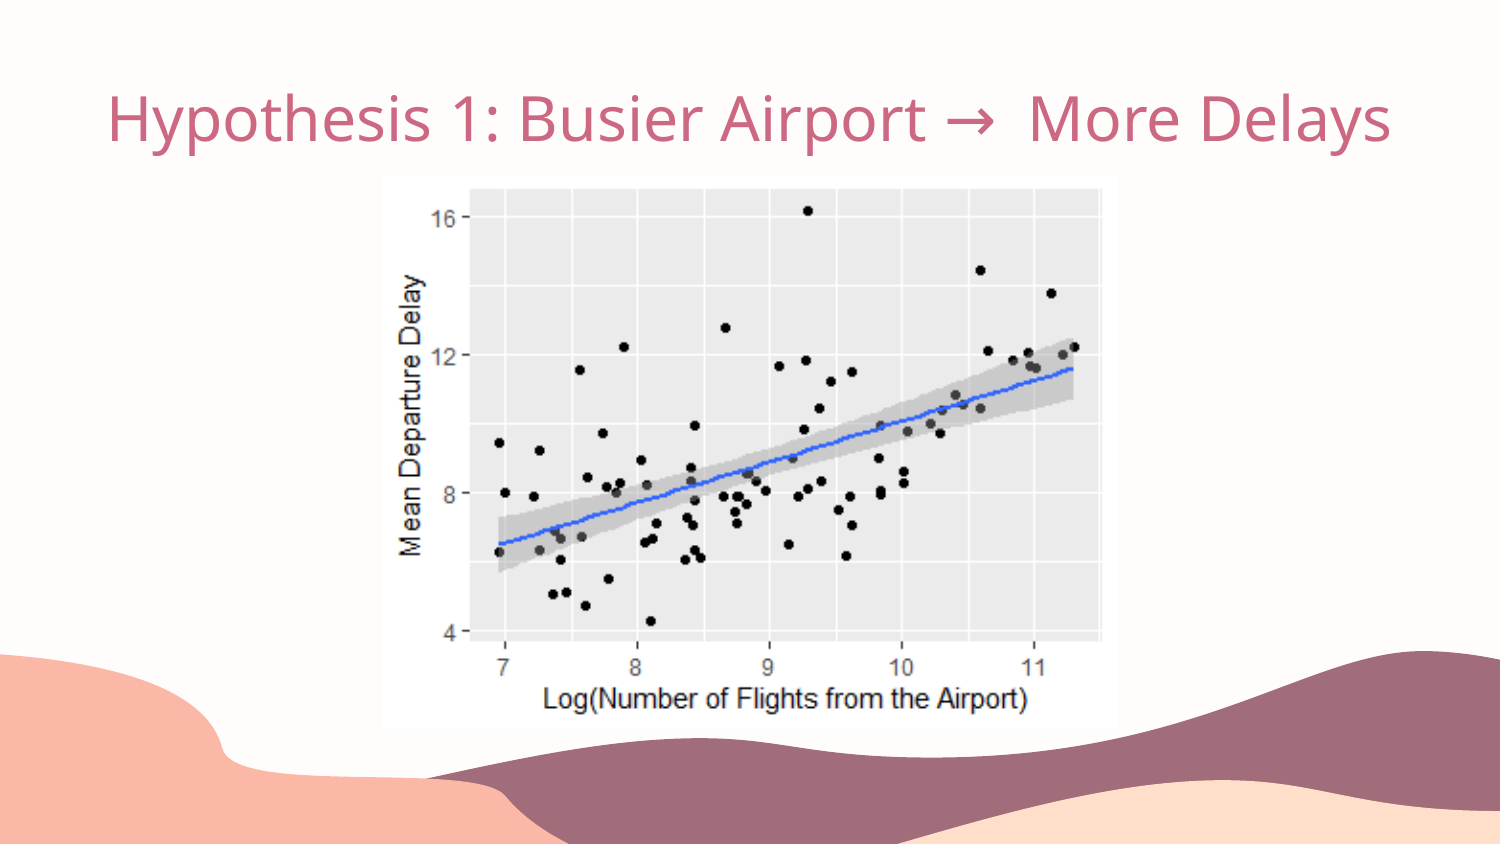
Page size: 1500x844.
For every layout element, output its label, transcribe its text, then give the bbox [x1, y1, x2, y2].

title Hypothesis 1: Busier Airport → More Delays [74, 63, 1426, 158]
picture [381, 175, 1119, 729]
